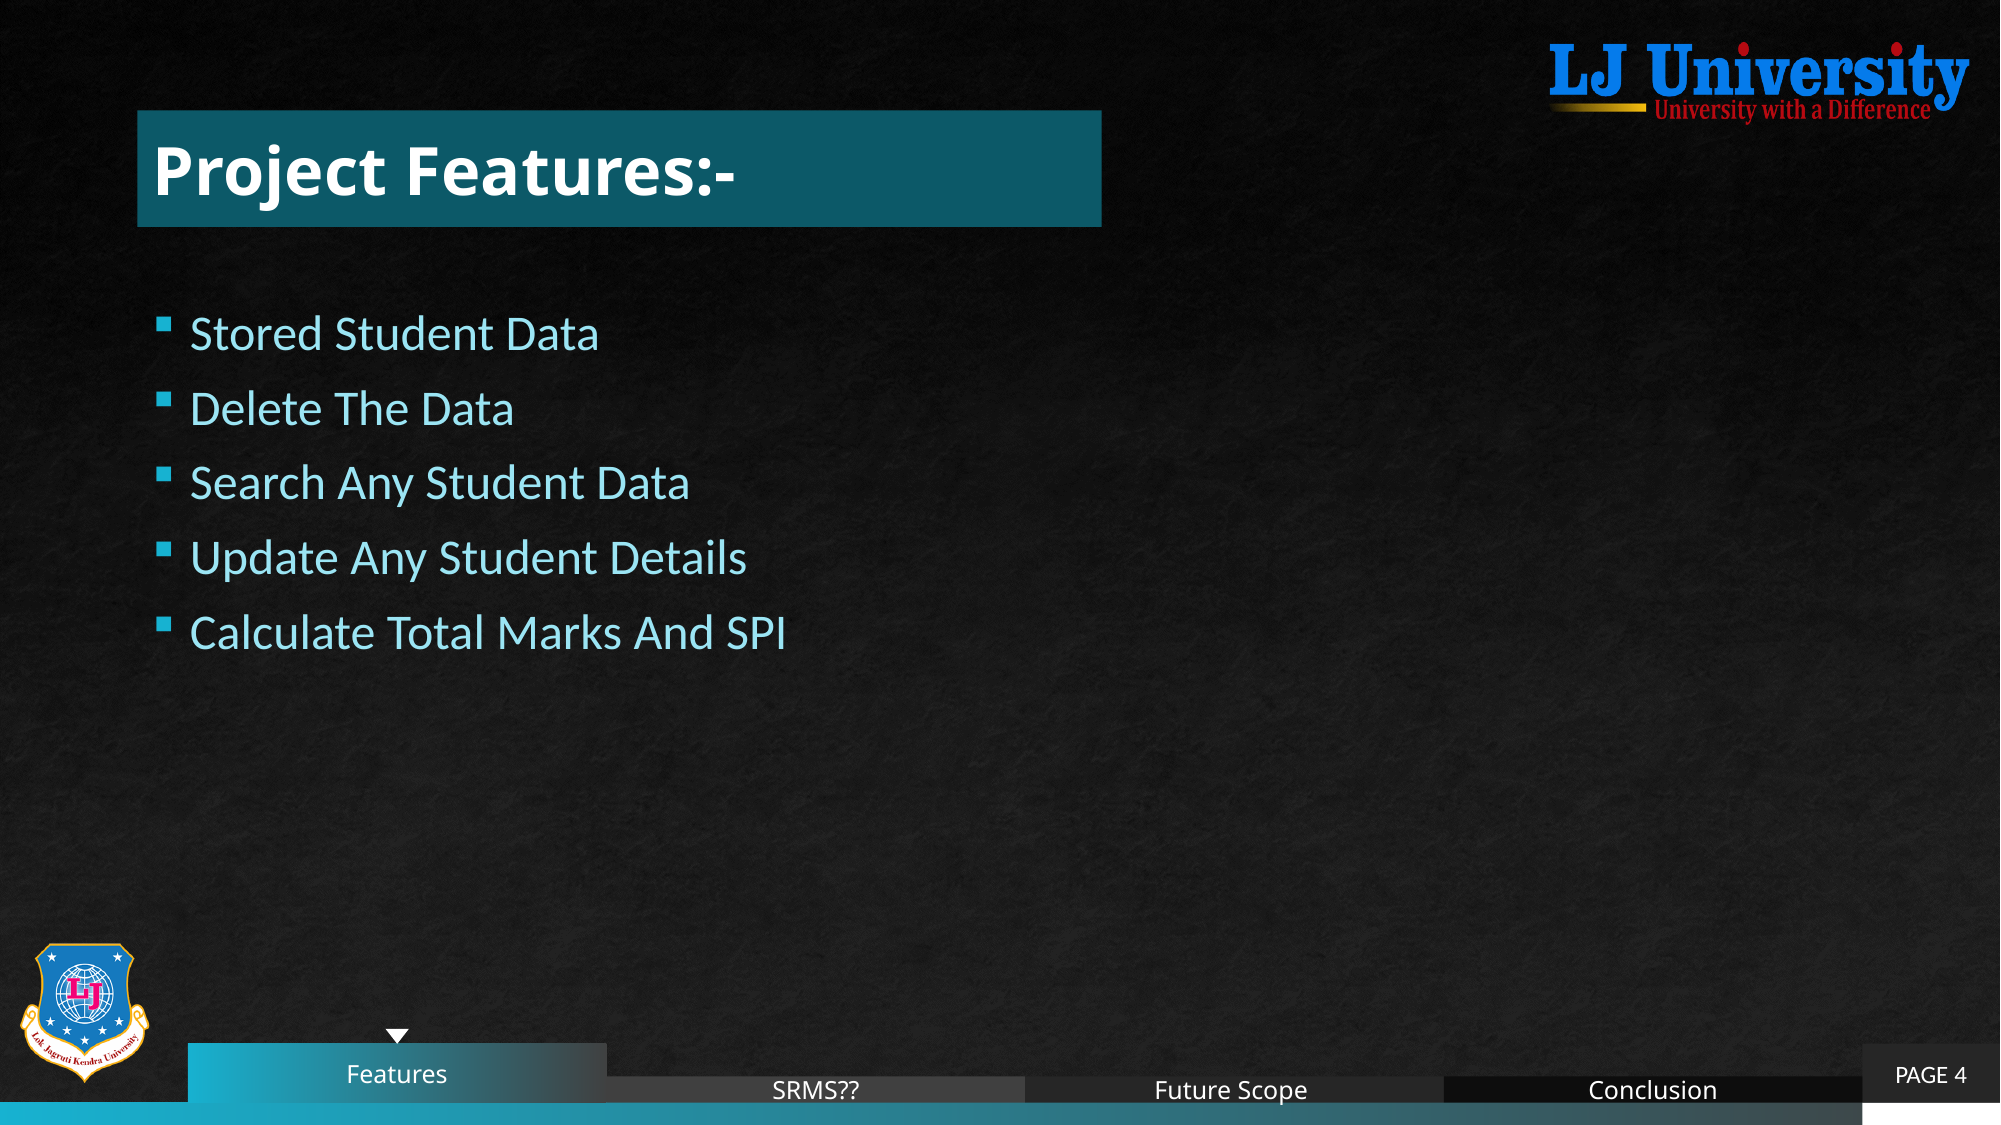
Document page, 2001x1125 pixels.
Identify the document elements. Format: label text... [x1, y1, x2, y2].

list Stored Student Data Delete The Data Search Any Student Data Update Any Student Details Calculate Total Marks And SPI [137, 299, 1167, 1014]
text_box Conclusion [1443, 1075, 1863, 1104]
text_box SRMS?? [606, 1075, 1024, 1104]
text_box Features [187, 1042, 607, 1104]
picture [0, 0, 2000, 1103]
slide_number PAGE 4 [1862, 1043, 2000, 1103]
title Project Features:- [137, 110, 1102, 227]
text_box Future Scope [1024, 1075, 1443, 1104]
text_box [383, 1027, 412, 1046]
